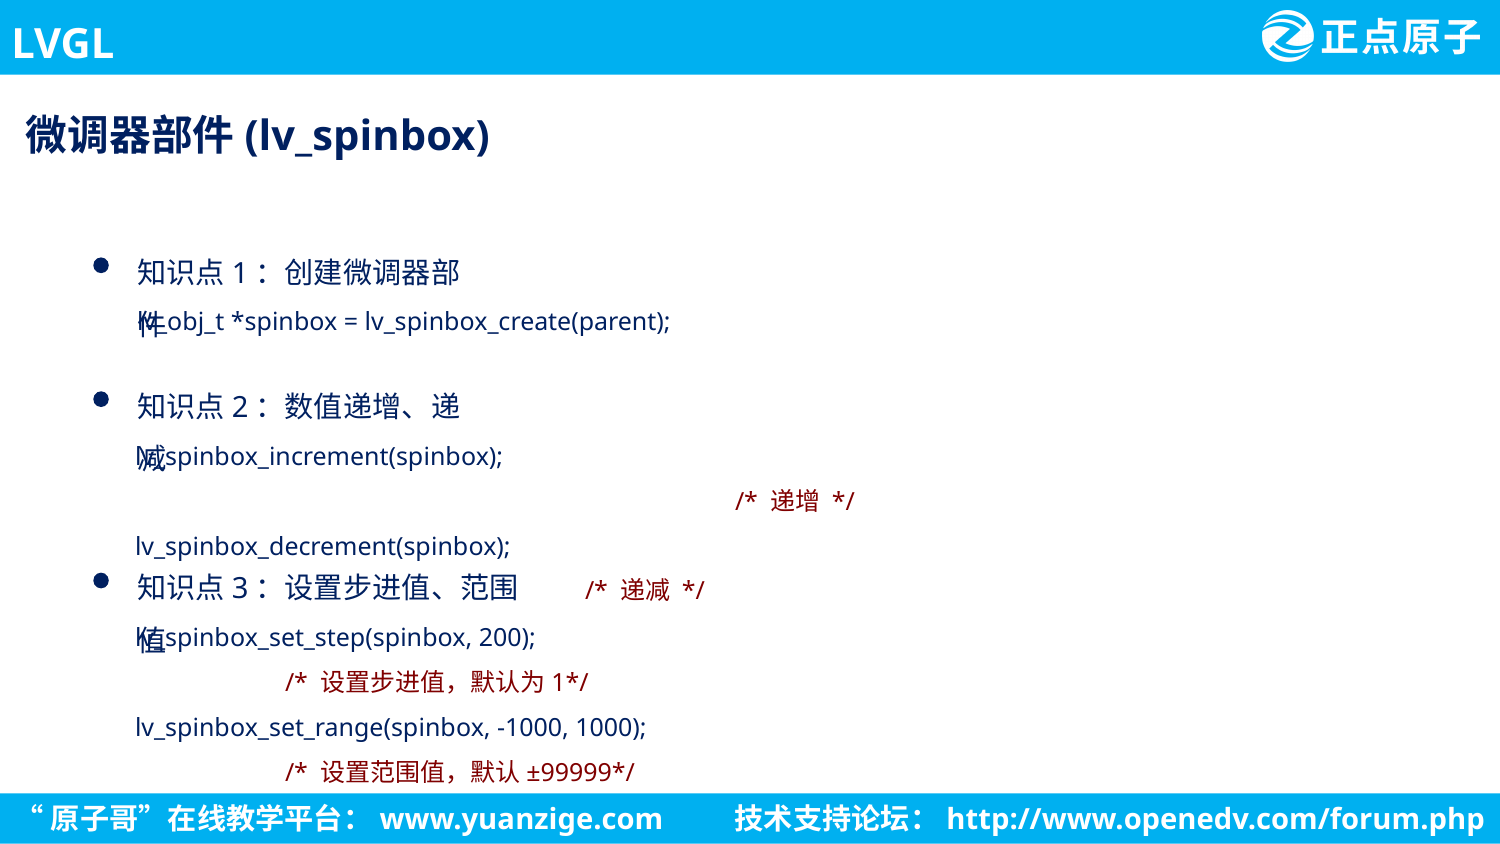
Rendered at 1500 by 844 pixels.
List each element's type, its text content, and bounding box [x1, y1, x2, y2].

text_box lv_obj_t *spinbox = lv_spinbox_create(parent); [494, 283, 705, 343]
text_box lv_spinbox_set_step(spinbox, 200); /* 设置步进值，默认为1*/ lv_spinbox_set_range(spinbox, -1000, 1000); /* 设置范围值，默认±99999*/ [120, 599, 1397, 794]
text_box [93, 391, 109, 408]
text_box LVGL [0, 0, 967, 75]
text_box [0, 0, 1500, 76]
picture [1364, 45, 1370, 53]
text_box 微调器部件(lv_spinbox) [11, 76, 513, 167]
text_box [93, 257, 109, 274]
picture [1263, 27, 1307, 61]
text_box lv_spinbox_increment(spinbox); /* 递增 */ lv_spinbox_decrement(spinbox); /* 递减 */ [120, 417, 1170, 613]
picture [1445, 21, 1479, 54]
picture [1322, 21, 1357, 52]
text_box 知识点1：创建微调器部件 [122, 229, 494, 349]
text_box 技术支持论坛：http://www.openedv.com/forum.php [560, 793, 1500, 843]
picture [1267, 11, 1313, 45]
picture [1367, 18, 1396, 42]
picture [1431, 44, 1438, 52]
picture [1412, 44, 1418, 52]
picture [1404, 20, 1438, 54]
picture [1391, 45, 1397, 53]
text_box 知识点2：数值递增、递减 [122, 363, 494, 417]
text_box [93, 572, 109, 589]
text_box “原子哥”在线教学平台：www.yuanzige.com [0, 793, 560, 843]
